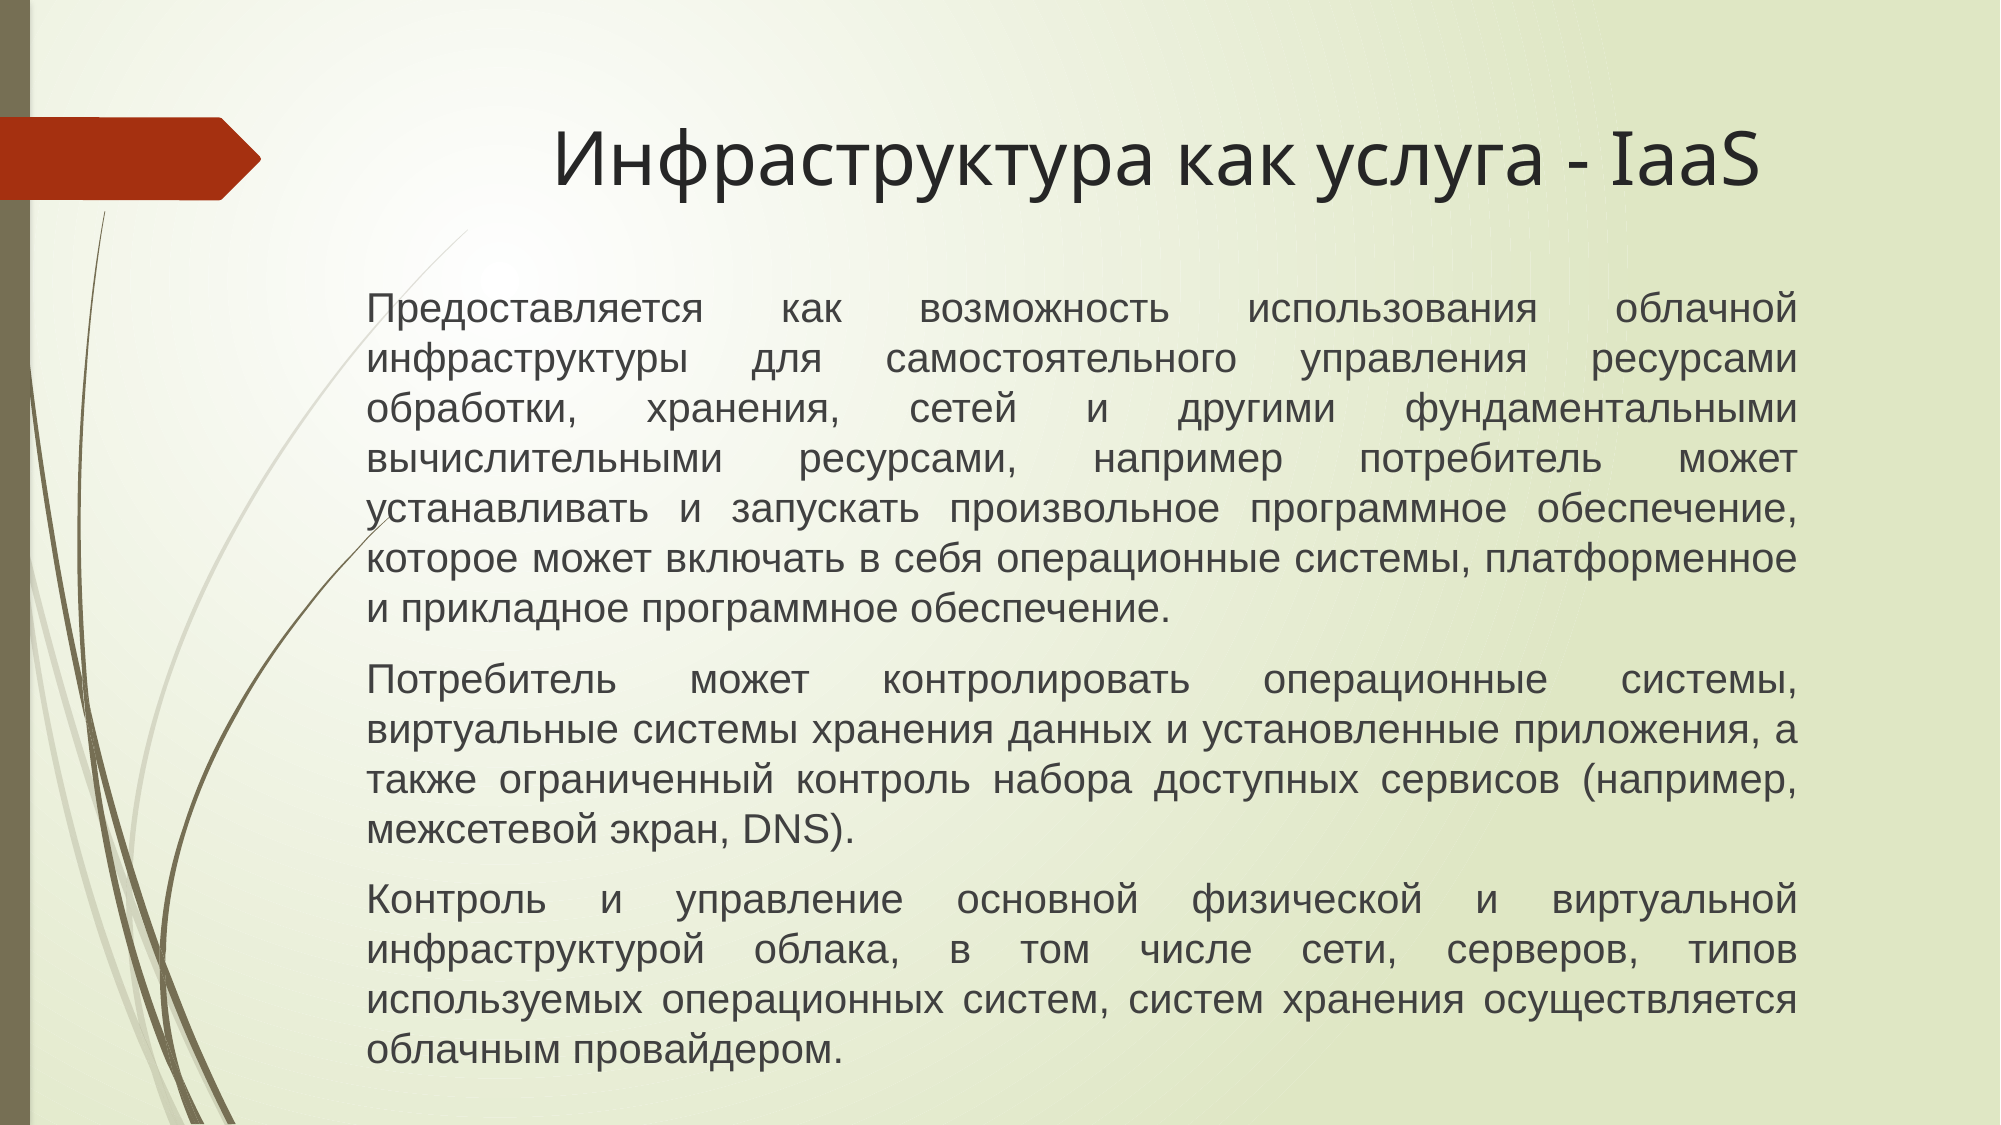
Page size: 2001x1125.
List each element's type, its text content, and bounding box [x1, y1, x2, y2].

title Инфраструктура как услуга - IaaS [425, 102, 1888, 313]
list Предоставляется как возможность использования облачной инфраструктуры для самостоятельного управления ресурсами обработки, хранения, сетей и другими фундаментальными вычислительными ресурсами, например потребитель может устанавливать и запускать произвольное программное обеспечение, которое может включать в себя операционные системы, платформенное и прикладное программное обеспечение. Потребитель может контролировать операционные системы, виртуальные системы хранения данных и установленные приложения, а также ограниченный контроль набора доступных сервисов (например, межсетевой экран, DNS). Контроль и управление основной физической и виртуальной инфраструктурой облака, в том числе сети, серверов, типов используемых операционных систем, систем хранения осуществляется облачным провайдером. [351, 272, 1814, 1099]
